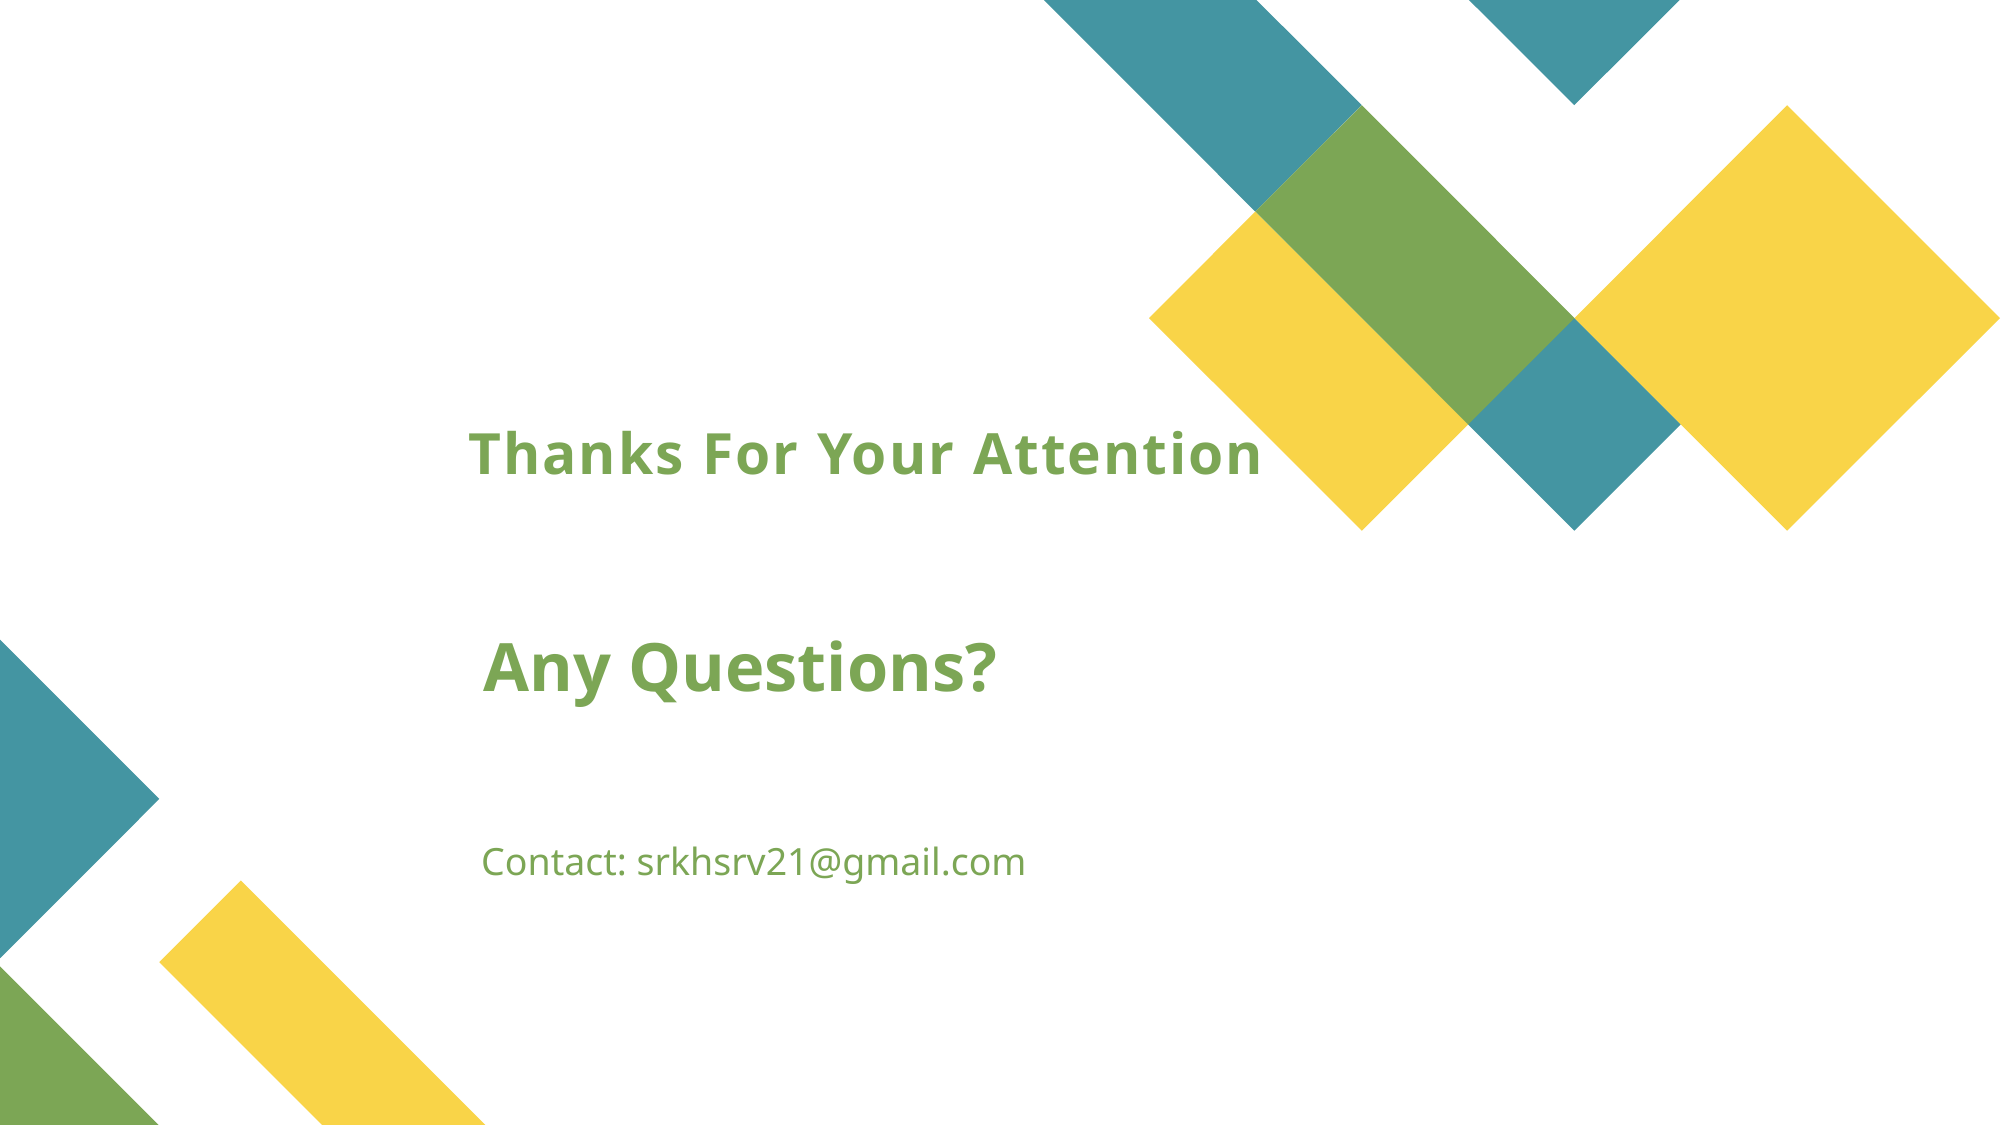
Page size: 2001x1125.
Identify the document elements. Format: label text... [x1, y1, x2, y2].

text_box Any Questions? [468, 626, 1273, 801]
text_box Contact: srkhsrv21@gmail.com [481, 843, 1288, 940]
text_box Thanks For Your Attention [468, 387, 1273, 488]
